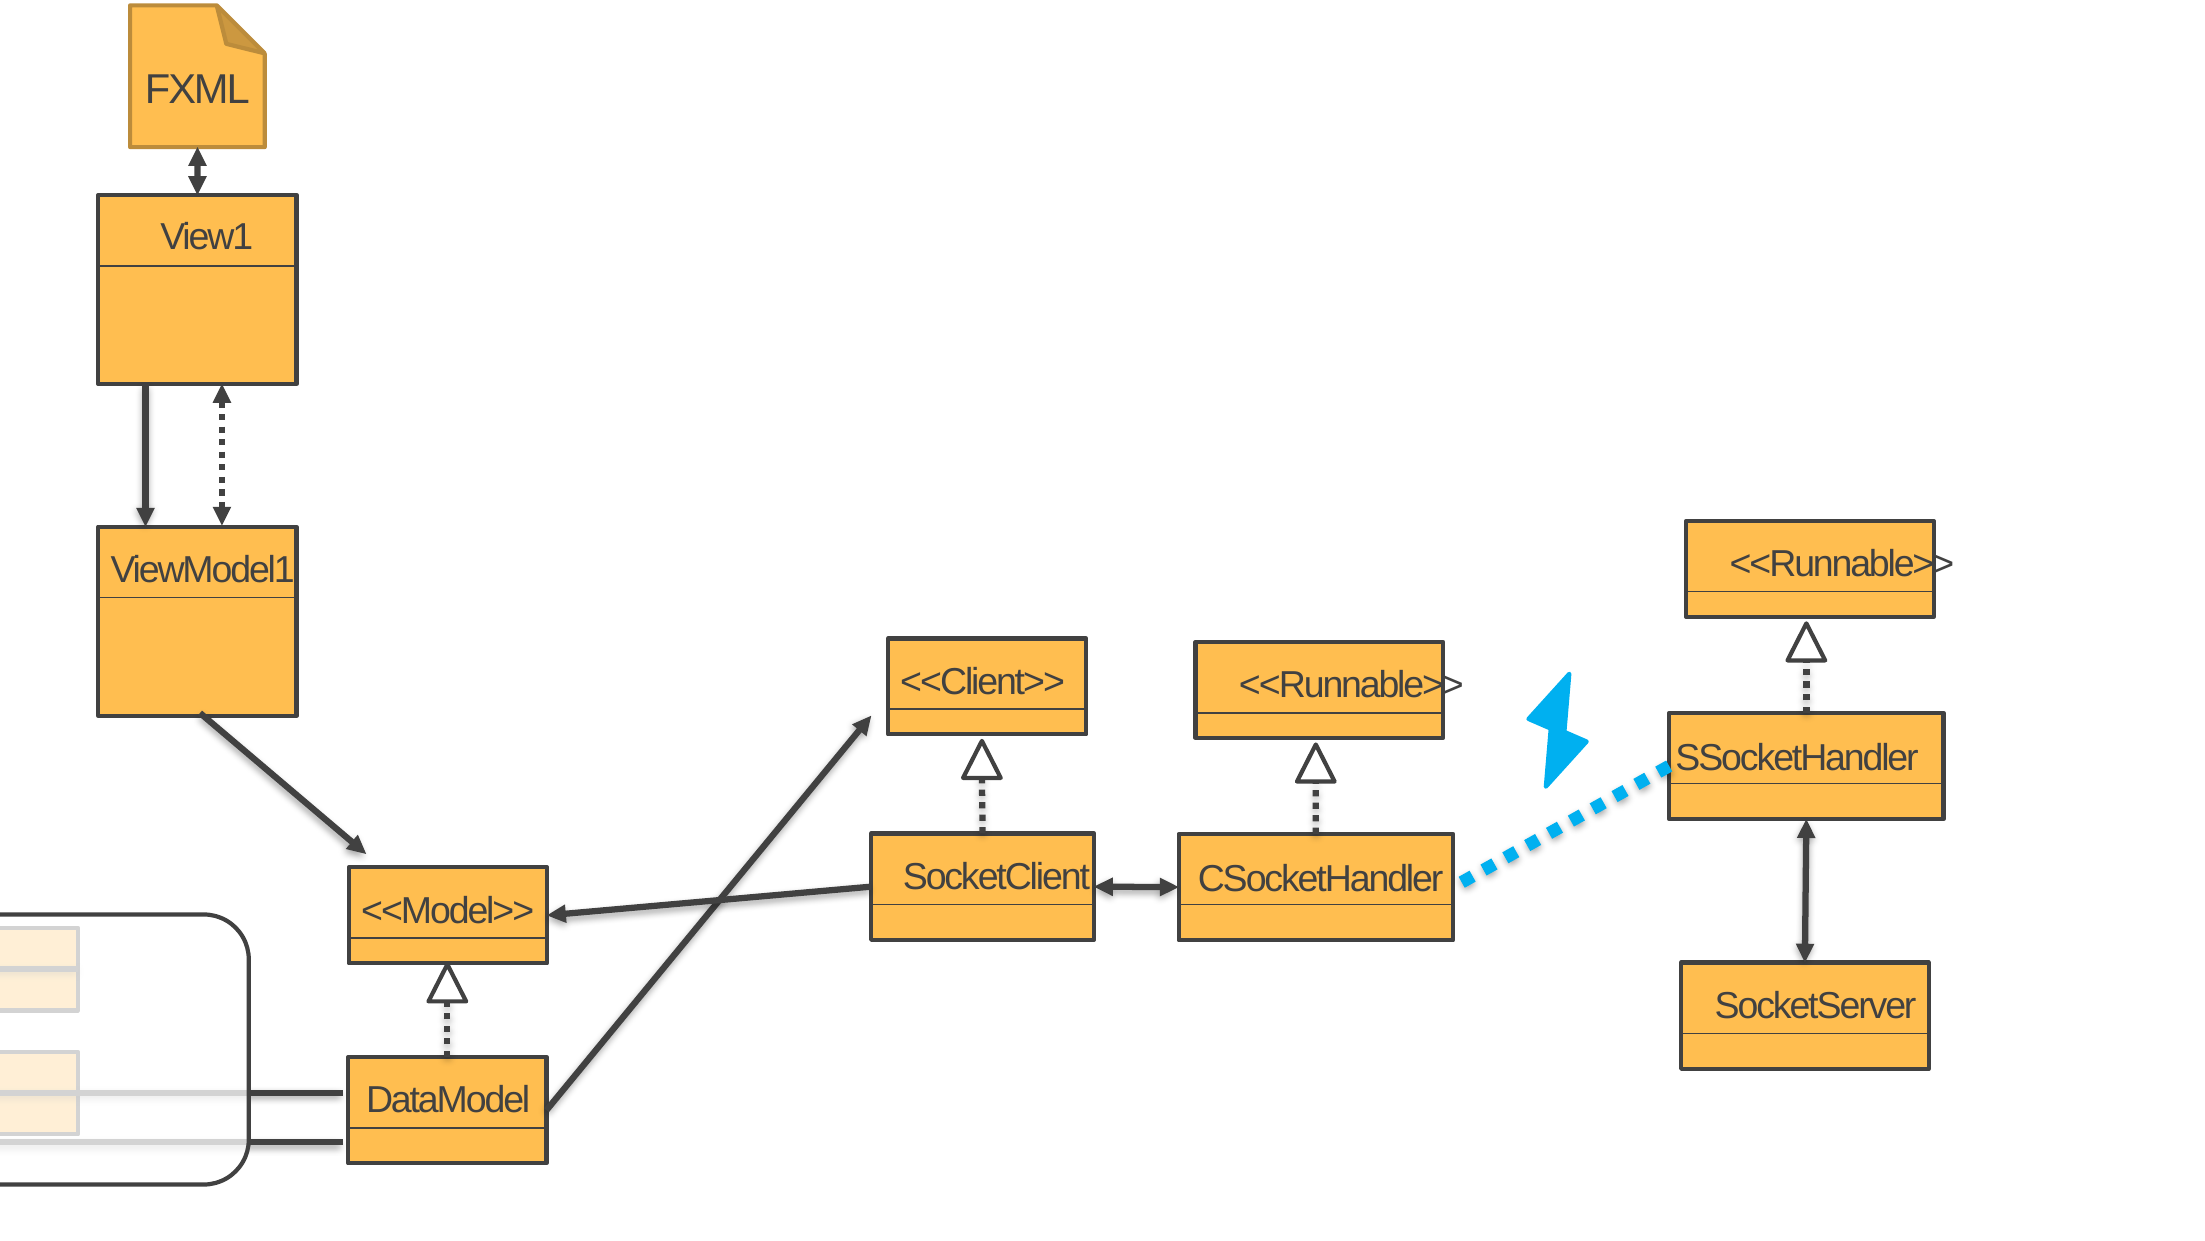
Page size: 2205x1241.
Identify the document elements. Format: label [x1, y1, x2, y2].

text_box [876, 833, 1102, 941]
text_box [1685, 520, 1983, 618]
text_box [546, 886, 872, 916]
text_box [1178, 833, 1457, 941]
text_box [546, 715, 872, 886]
text_box [887, 638, 1087, 735]
text_box [1195, 641, 1493, 739]
text_box [98, 194, 297, 385]
text_box [1295, 747, 1337, 784]
text_box [0, 914, 344, 1185]
text_box [1785, 625, 1828, 663]
text_box [1526, 673, 1589, 787]
text_box [1668, 712, 1944, 820]
text_box [1452, 765, 1670, 888]
text_box [546, 922, 872, 1111]
text_box [426, 972, 469, 1004]
text_box [348, 1056, 547, 1164]
text_box [98, 526, 297, 717]
text_box [348, 867, 541, 964]
text_box [961, 743, 1003, 781]
text_box [199, 712, 367, 855]
text_box [129, 5, 265, 148]
text_box [1680, 962, 1929, 1070]
